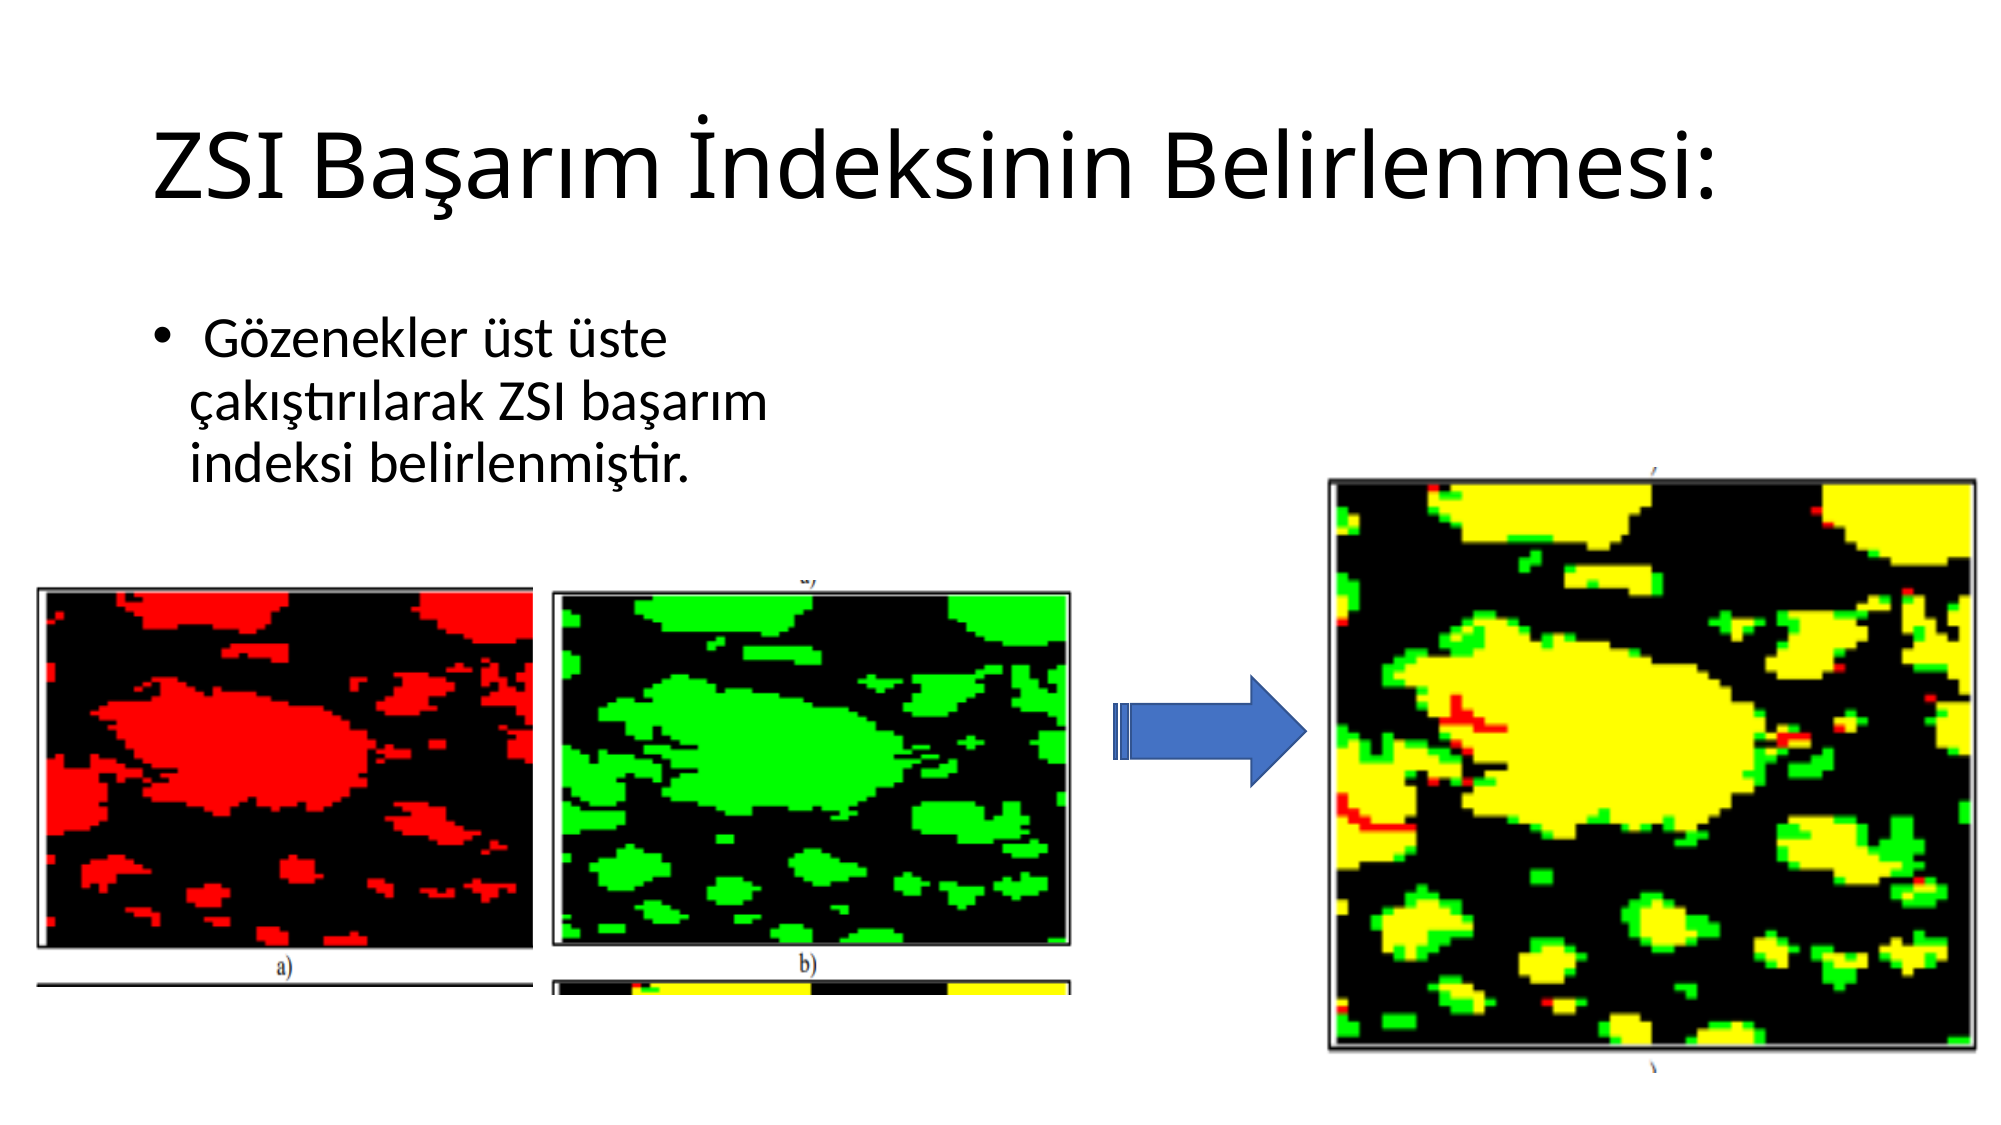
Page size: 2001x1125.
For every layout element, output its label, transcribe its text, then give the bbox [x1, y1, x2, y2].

text_box [1120, 674, 1274, 789]
list Gözenekler üst üste çakıştırılarak ZSI başarım indeksi belirlenmiştir. [137, 299, 930, 542]
picture [7, 580, 1088, 995]
text_box [1113, 703, 1118, 760]
picture [1274, 467, 2000, 1073]
title ZSI Başarım İndeksinin Belirlenmesi: [137, 59, 1863, 278]
